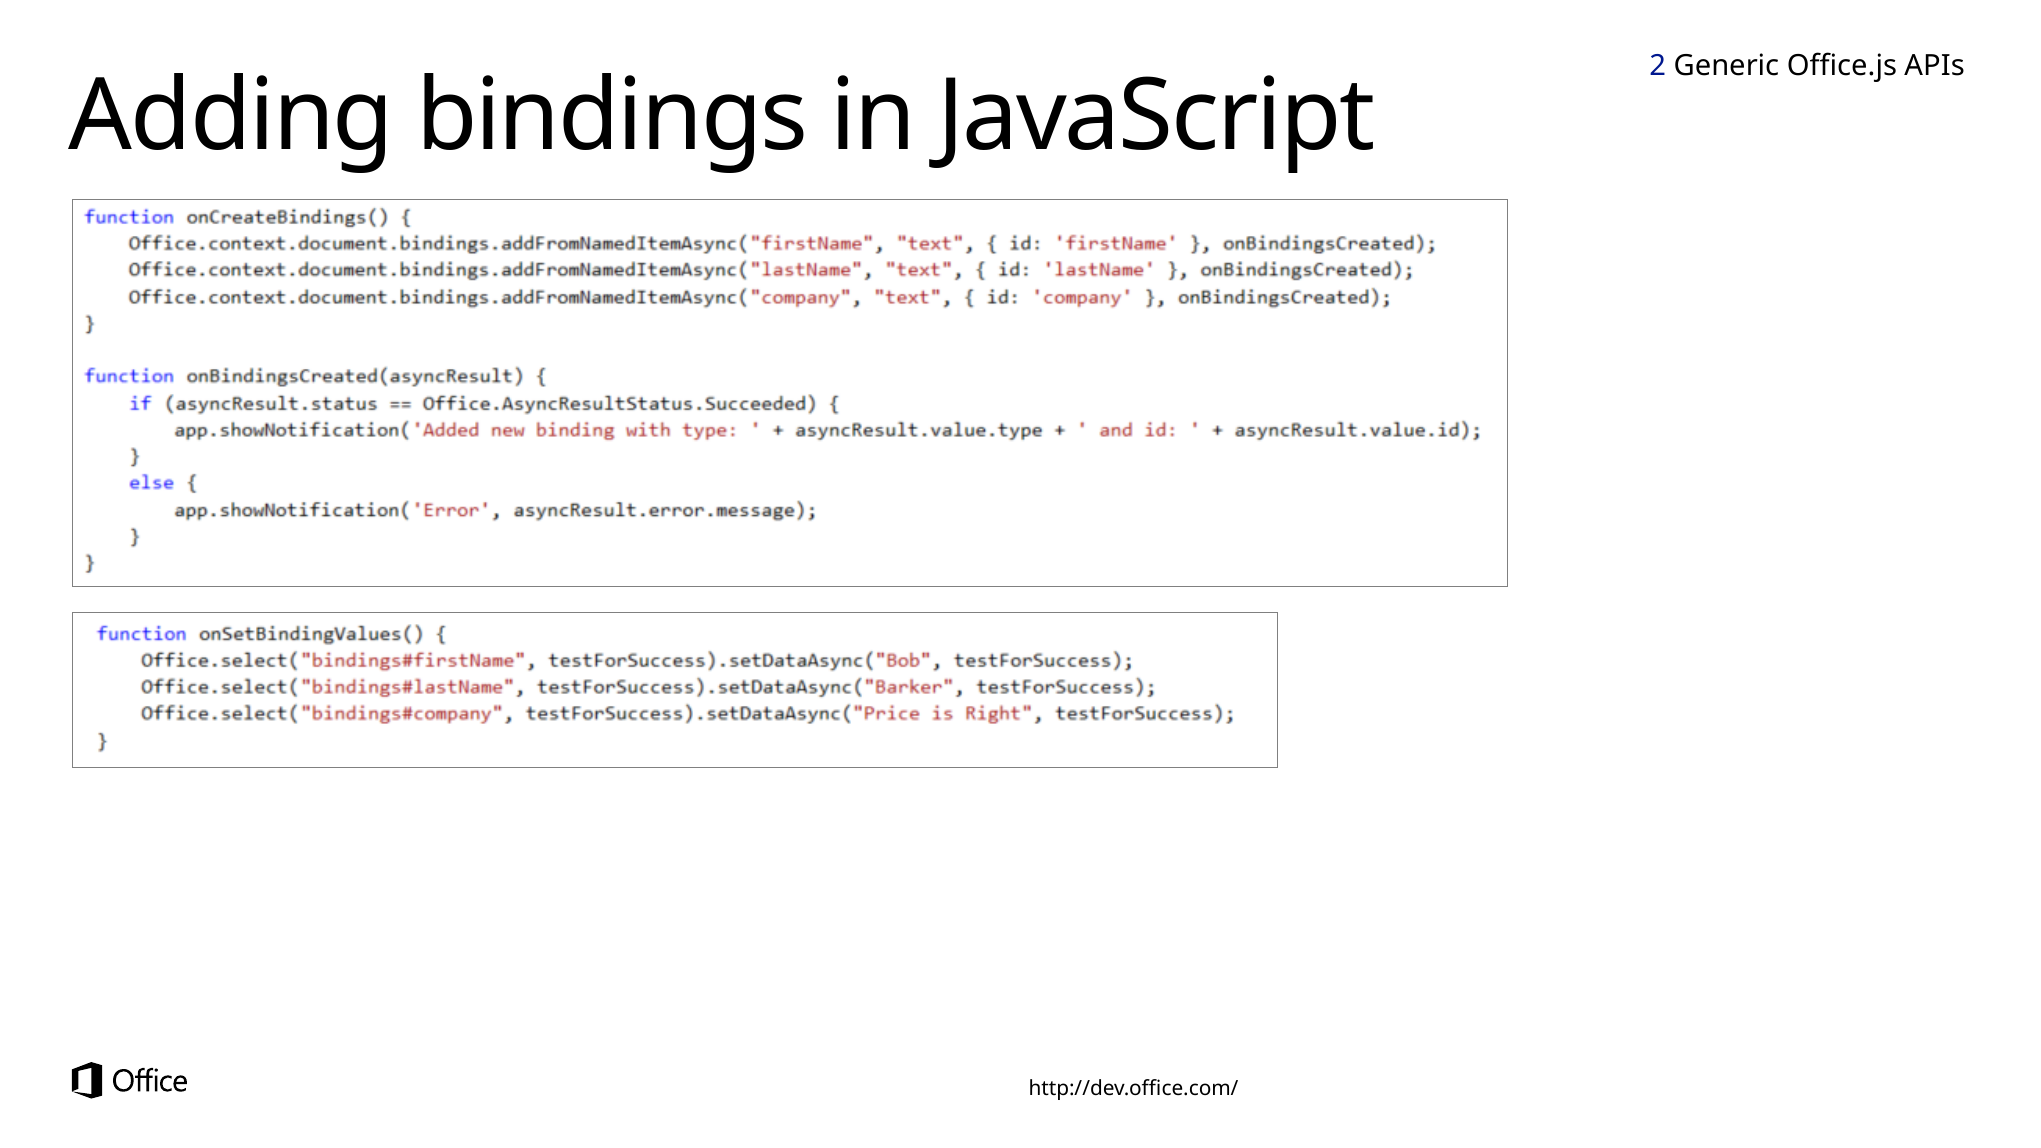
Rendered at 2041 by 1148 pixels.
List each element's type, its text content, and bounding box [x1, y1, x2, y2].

picture [72, 198, 1508, 587]
title Adding bindings in JavaScript [45, 48, 1996, 199]
picture [72, 612, 1278, 768]
footer 2 Generic Office.js APIs [1306, 48, 1996, 110]
